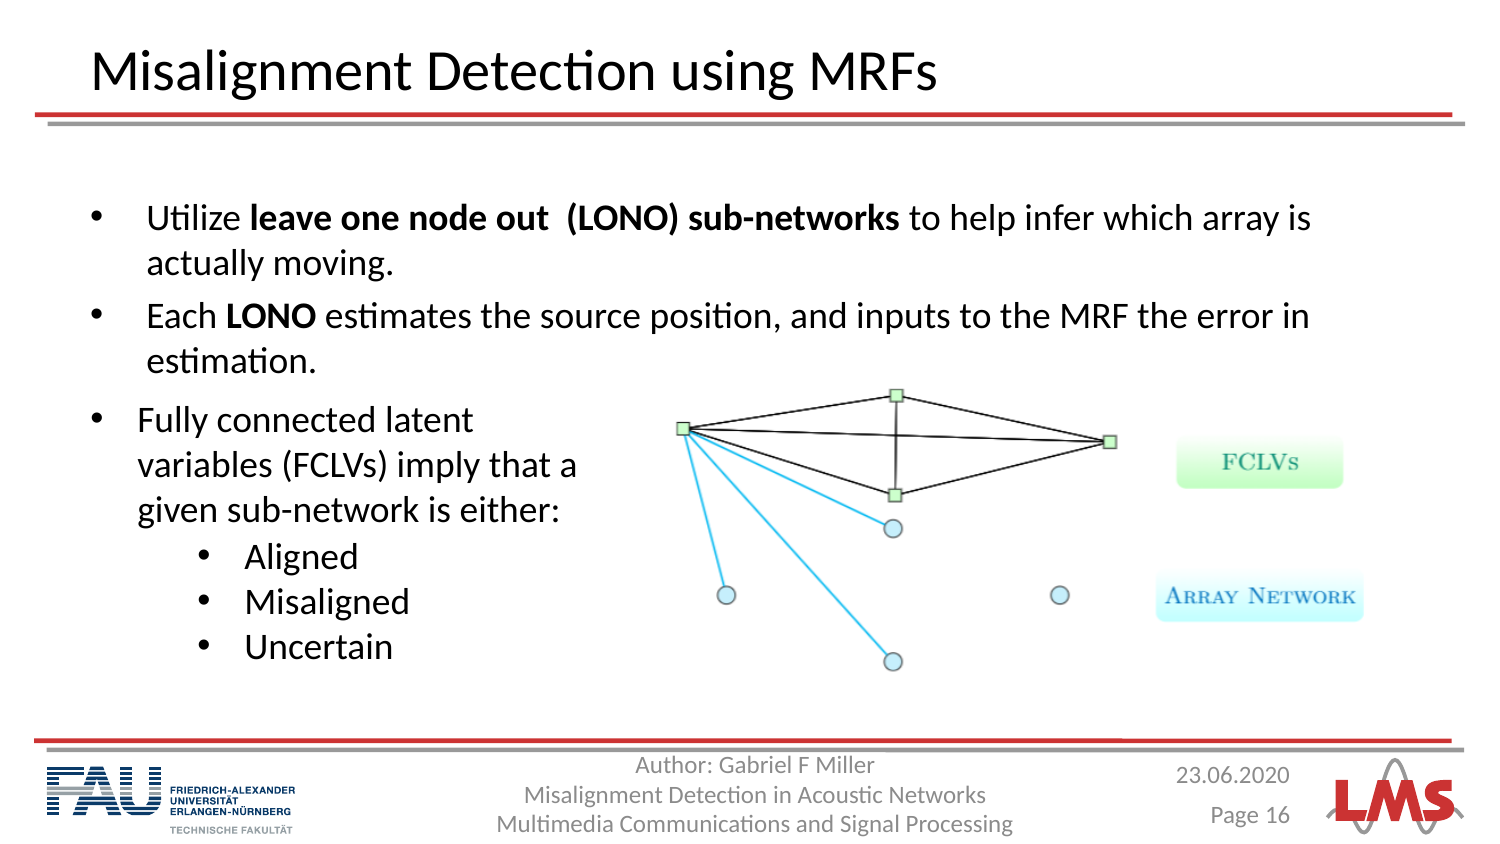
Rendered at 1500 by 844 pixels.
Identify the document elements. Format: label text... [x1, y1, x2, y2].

title Misalignment Detection using MRFs [75, 20, 1425, 113]
text_box Fully connected latent variables (FCLVs) imply that a given sub-network is either: [75, 388, 597, 538]
list Utilize leave one node out (LONO) sub-networks to help infer which array is actually moving. Each LONO estimates the source position, and inputs to the MRF the error in estimation. [75, 185, 1425, 741]
picture [613, 387, 1398, 677]
text_box Aligned Misaligned Uncertain [107, 524, 608, 675]
